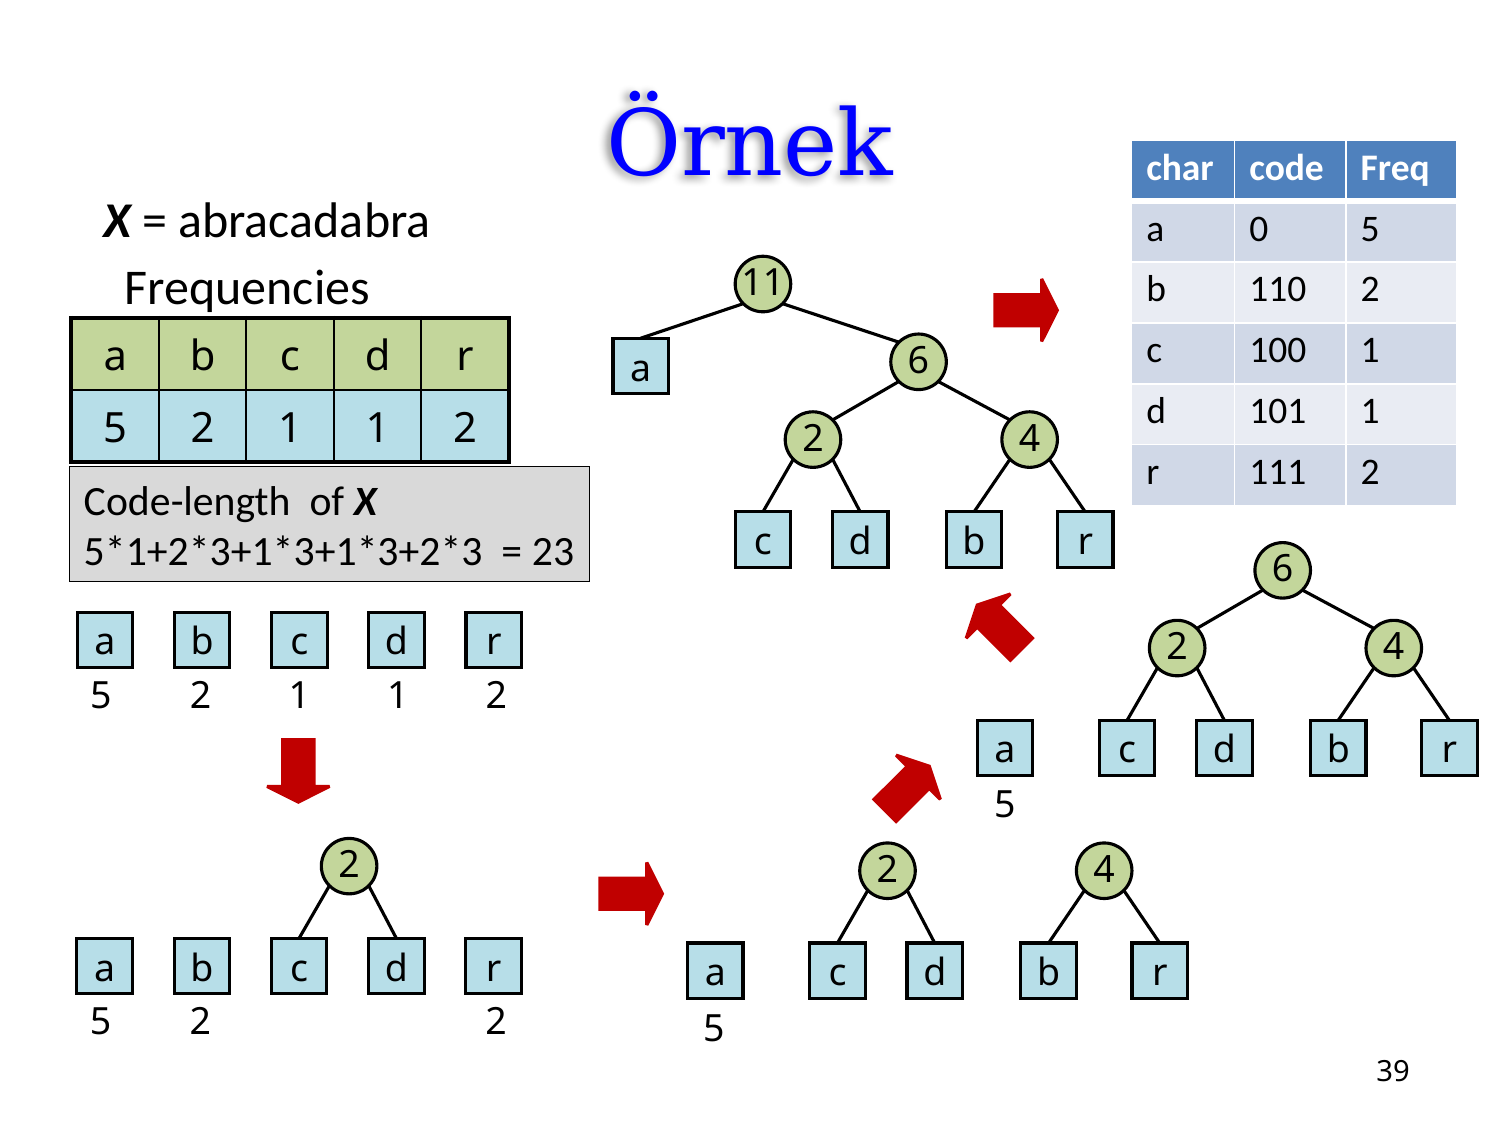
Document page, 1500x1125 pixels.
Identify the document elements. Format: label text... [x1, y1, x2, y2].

table_cell 2 [1347, 263, 1456, 322]
table_cell c [1132, 324, 1234, 383]
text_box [687, 842, 1188, 1057]
table_header Freq [1347, 141, 1456, 198]
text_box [74, 612, 523, 725]
text_box [599, 862, 663, 925]
table_cell 2 [160, 391, 245, 460]
table_cell a [1132, 204, 1234, 261]
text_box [612, 255, 1114, 568]
table_cell 101 [1235, 385, 1345, 444]
table_cell 111 [1235, 445, 1345, 505]
table_header char [1132, 141, 1234, 198]
table_cell b [1132, 263, 1234, 322]
text_box [874, 755, 941, 822]
table_cell 0 [1235, 204, 1345, 261]
table_cell 2 [1347, 445, 1456, 505]
table_cell 1 [335, 391, 420, 460]
table_header d [335, 320, 420, 389]
slide_number 39 [1074, 1042, 1425, 1103]
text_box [976, 542, 1478, 833]
table_cell 1 [247, 391, 333, 460]
table_cell 5 [1347, 204, 1456, 261]
table_header a [73, 320, 158, 389]
text_box Code-length of X 5*1+2*3+1*3+1*3+2*3 = 23 [69, 466, 590, 582]
text_box [966, 623, 971, 639]
table_cell 5 [73, 391, 158, 460]
table_header code [1235, 141, 1345, 198]
table_cell 110 [1235, 263, 1345, 322]
table_cell 1 [1347, 324, 1456, 383]
table_cell 100 [1235, 324, 1345, 383]
table_cell 2 [422, 391, 507, 460]
table_cell 1 [1347, 385, 1456, 444]
text_box [267, 739, 330, 803]
table_cell d [1132, 385, 1234, 444]
table_header r [422, 320, 507, 389]
table_header b [160, 322, 245, 389]
title Örnek [75, 45, 1425, 233]
text_box Frequencies [109, 247, 386, 322]
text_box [74, 838, 522, 1051]
table_header c [247, 322, 333, 389]
table_cell r [1132, 445, 1234, 505]
text_box X = abracadabra [88, 180, 446, 256]
